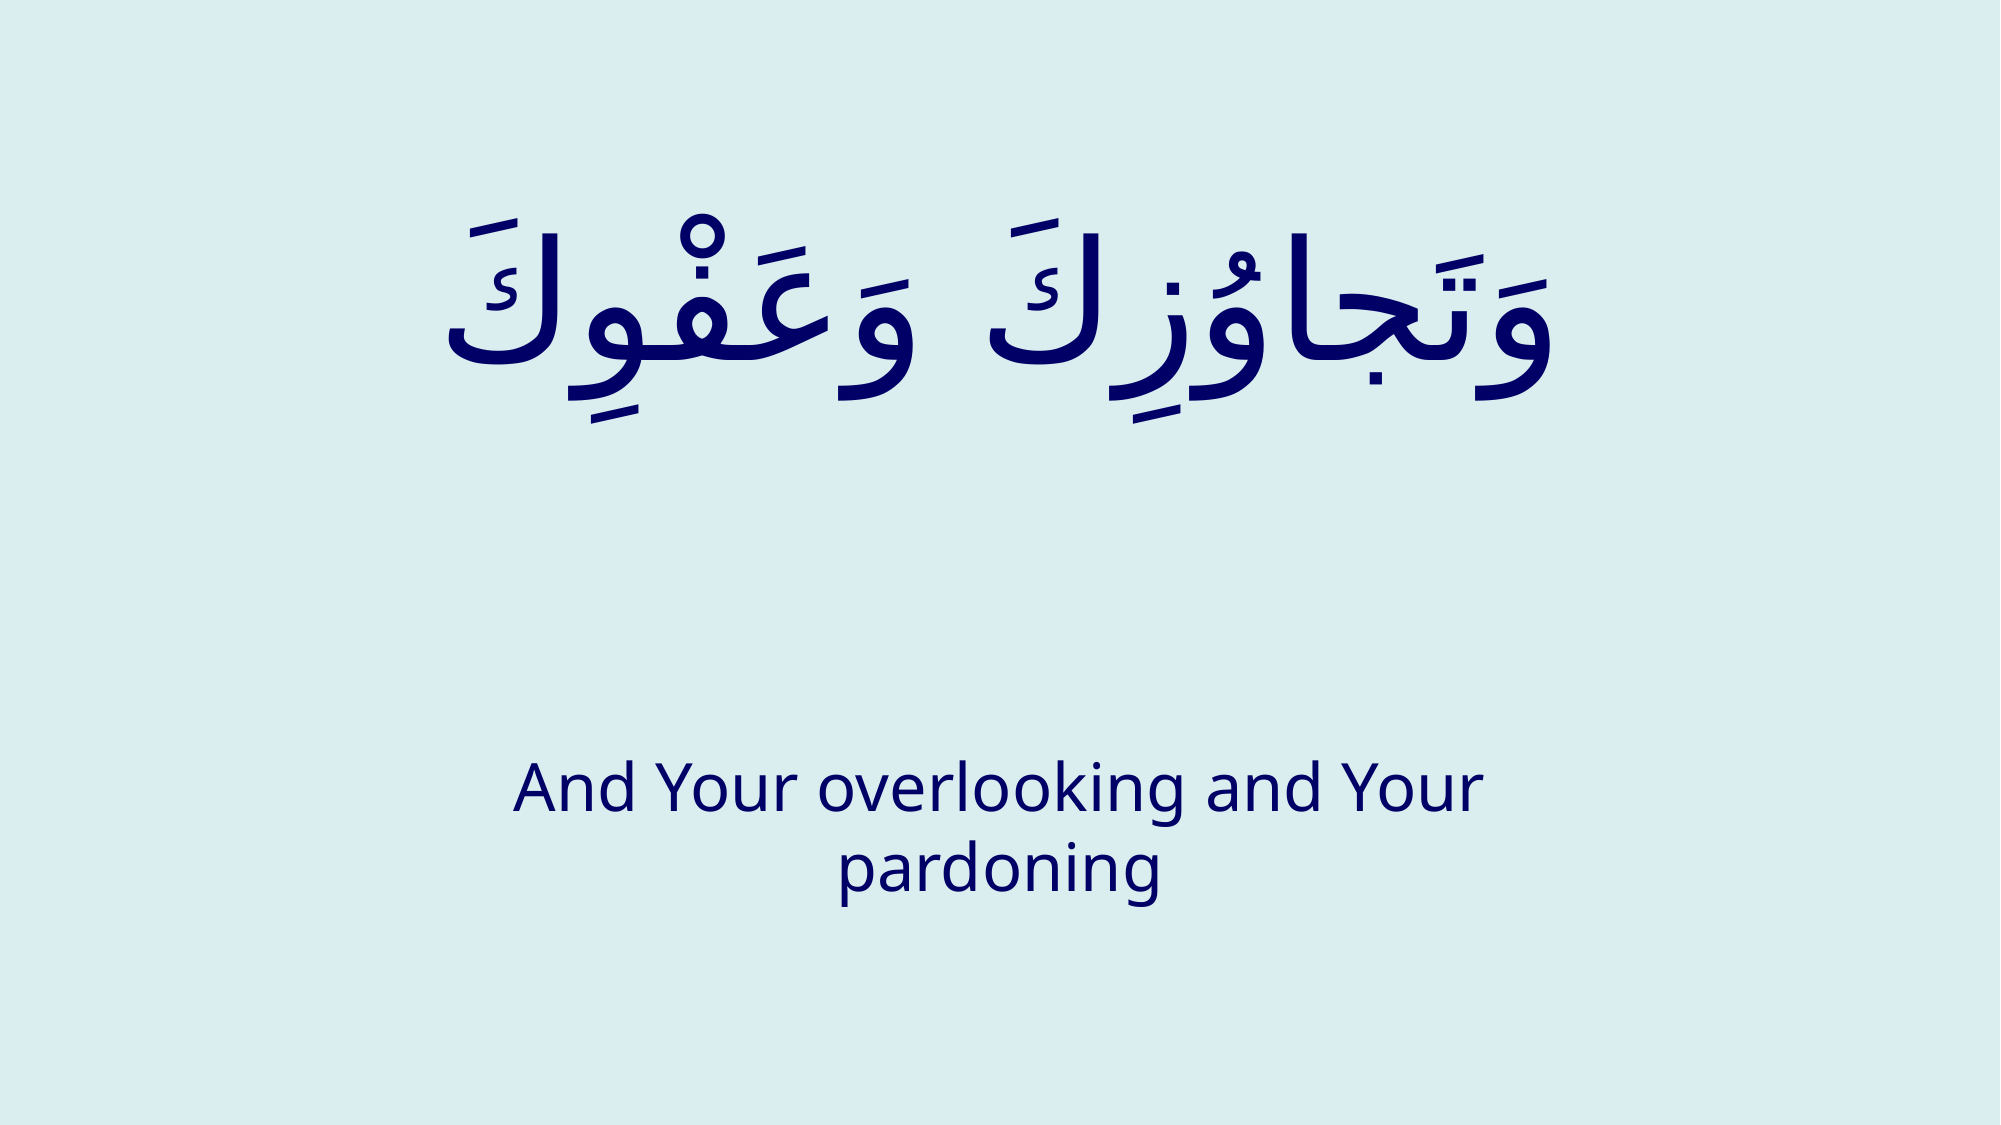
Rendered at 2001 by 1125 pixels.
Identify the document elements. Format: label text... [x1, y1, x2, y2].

list And Your overlooking and Your pardoning [356, 737, 1644, 1050]
title وَتَجاوُزِكَ وَعَفْوِكَ [0, 200, 2000, 388]
